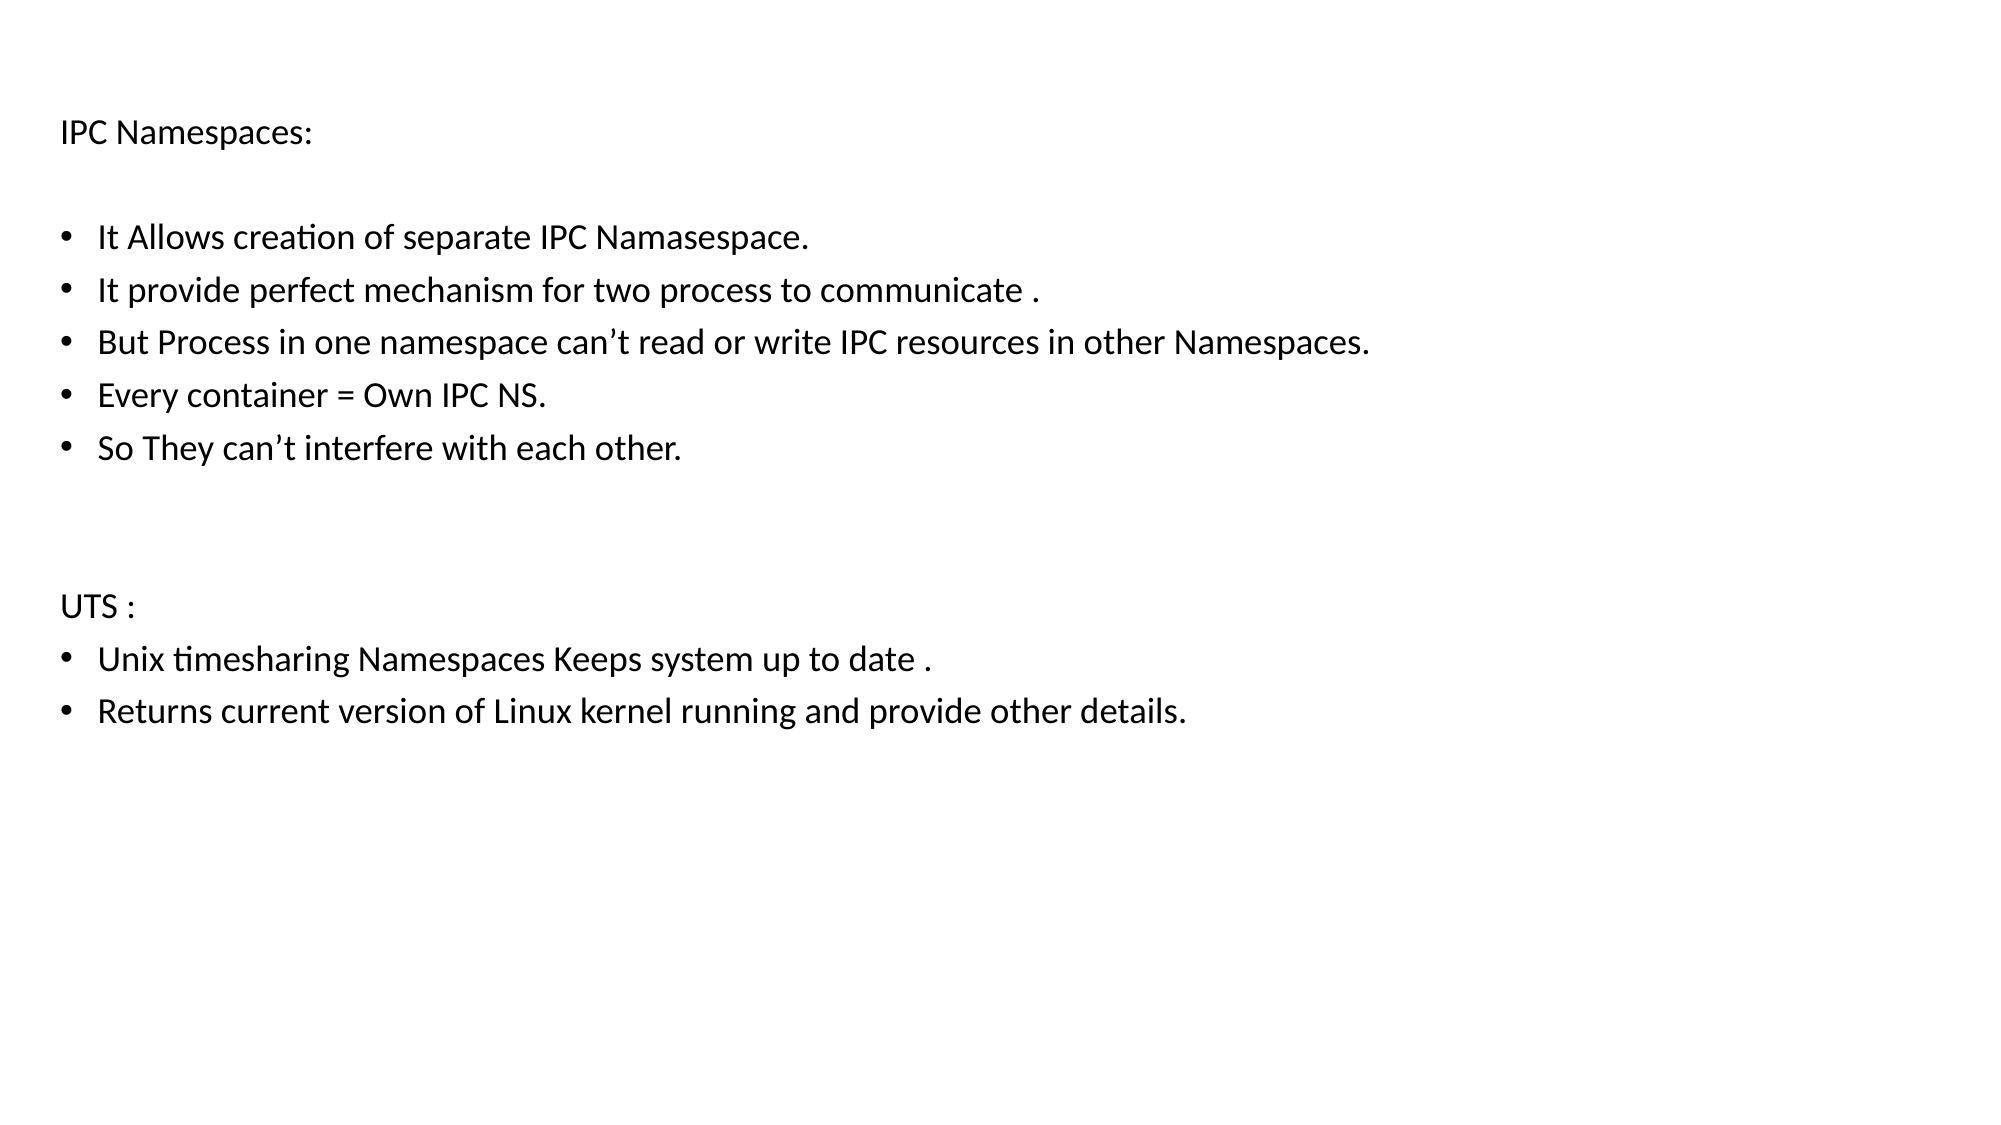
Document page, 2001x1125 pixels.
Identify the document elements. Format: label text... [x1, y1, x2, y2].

list IPC Namespaces: It Allows creation of separate IPC Namasespace. It provide perfect mechanism for two process to communicate . But Process in one namespace can’t read or write IPC resources in other Namespaces. Every container = Own IPC NS. So They can’t interfere with each other. UTS : Unix timesharing Namespaces Keeps system up to date . Returns current version of Linux kernel running and provide other details. [45, 48, 1863, 1061]
